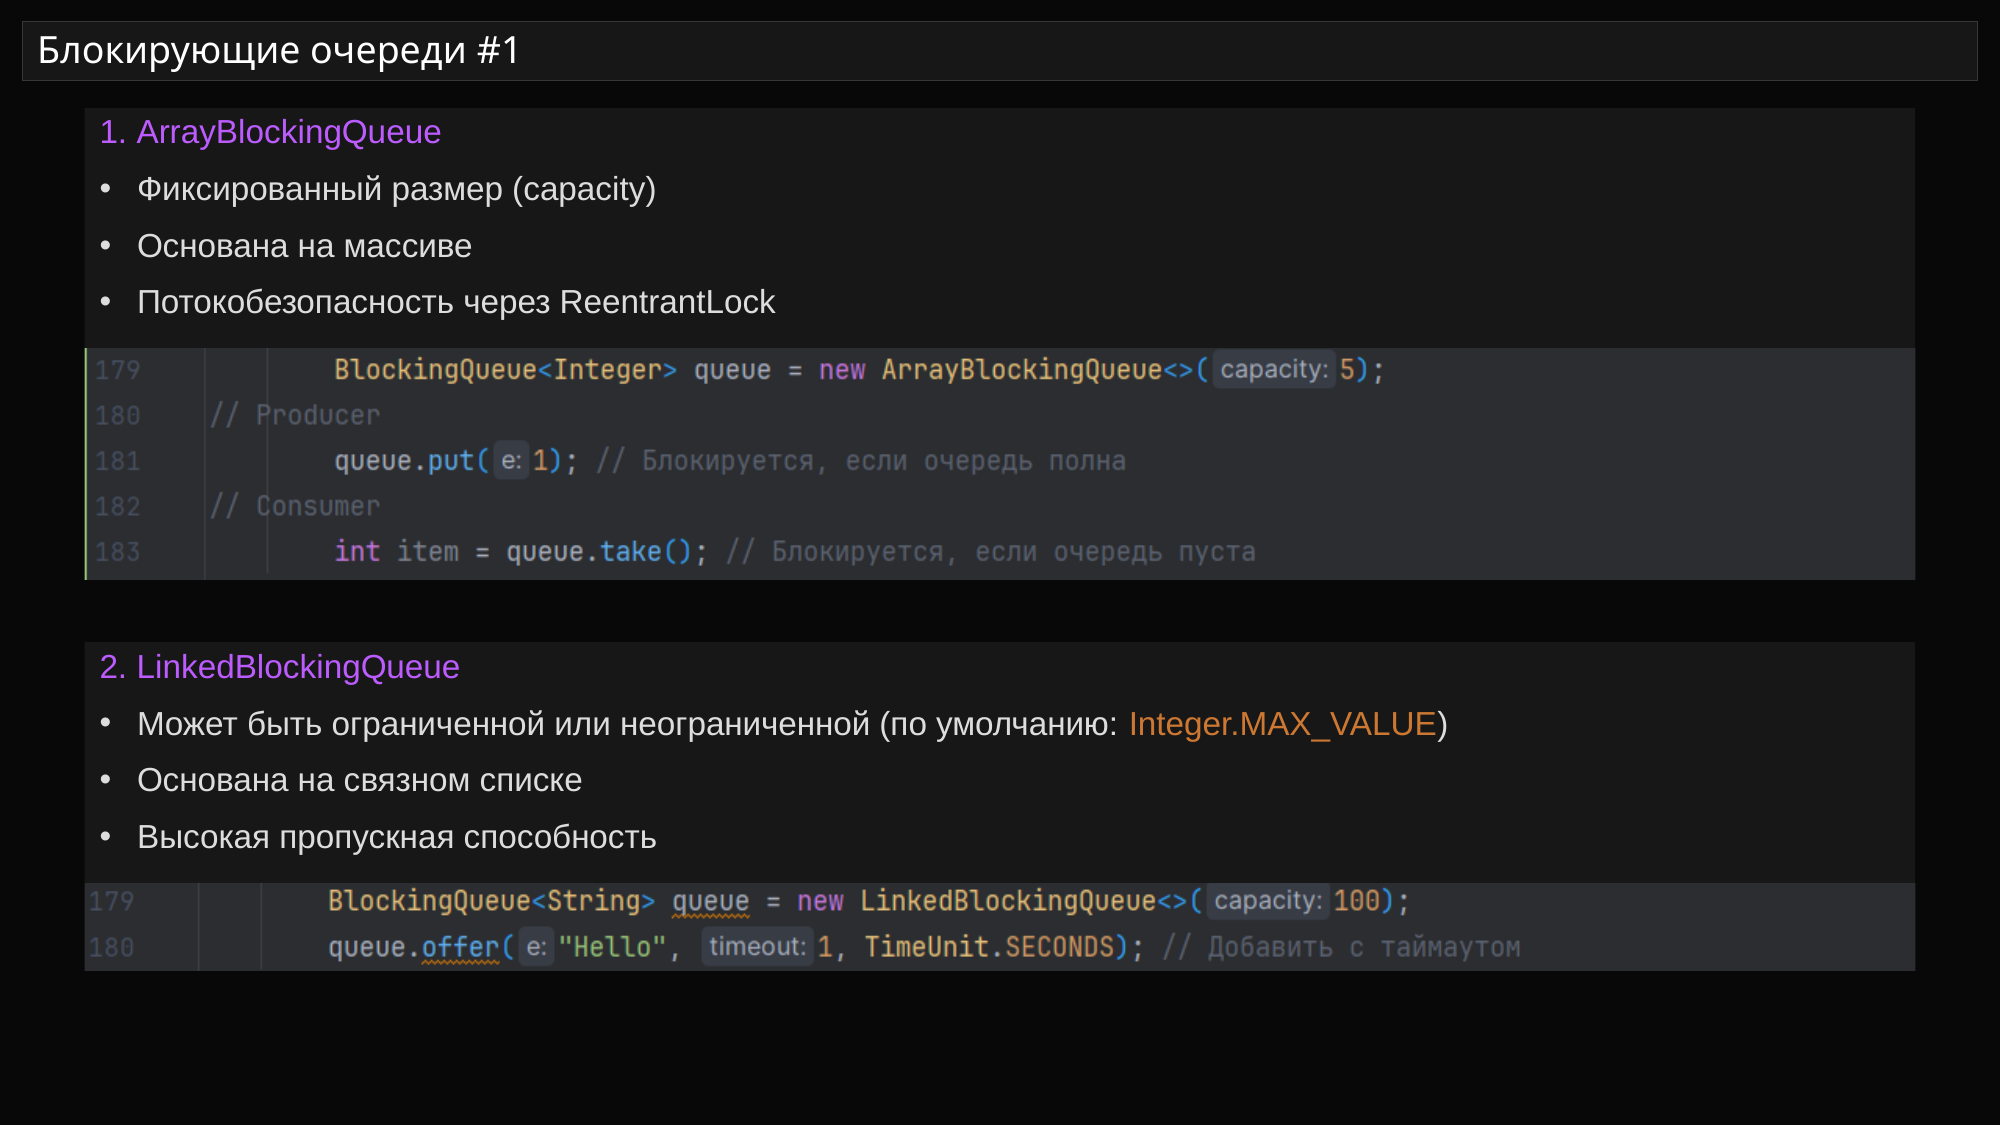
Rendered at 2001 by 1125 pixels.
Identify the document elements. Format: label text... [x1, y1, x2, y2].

picture [84, 882, 1916, 971]
text_box 1. ArrayBlockingQueue Фиксированный размер (capacity) Основана на массиве Потокобезопасность через ReentrantLock [84, 107, 1916, 348]
picture [84, 348, 1916, 580]
text_box 2. LinkedBlockingQueue Может быть ограниченной или неограниченной (по умолчанию: Integer.MAX_VALUE) Основана на связном списке Высокая пропускная способность [84, 642, 1916, 882]
title Блокирующие очереди #1 [22, 21, 1978, 81]
